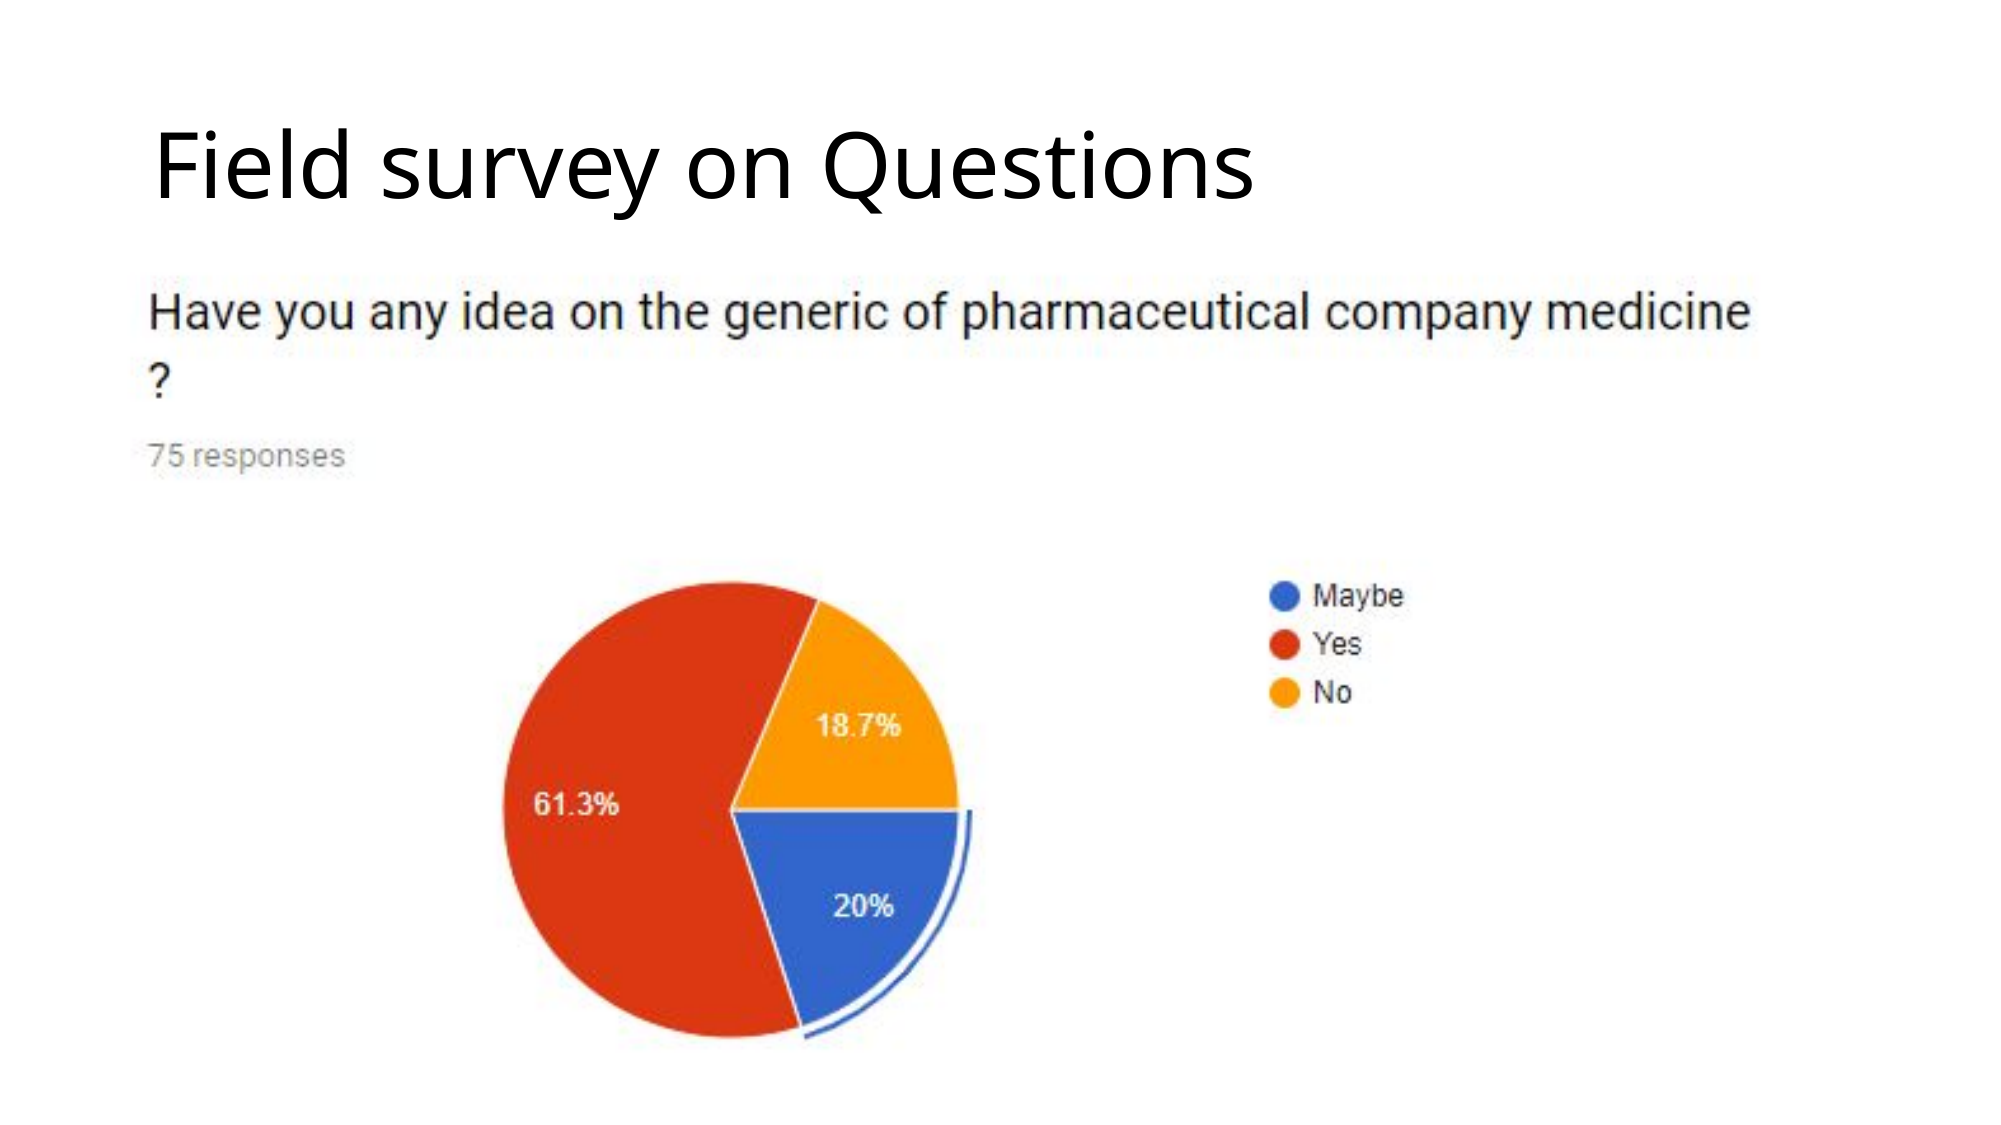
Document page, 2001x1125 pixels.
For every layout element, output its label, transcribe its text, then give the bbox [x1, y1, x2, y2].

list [91, 236, 1921, 1125]
title Field survey on Questions [137, 59, 1863, 236]
